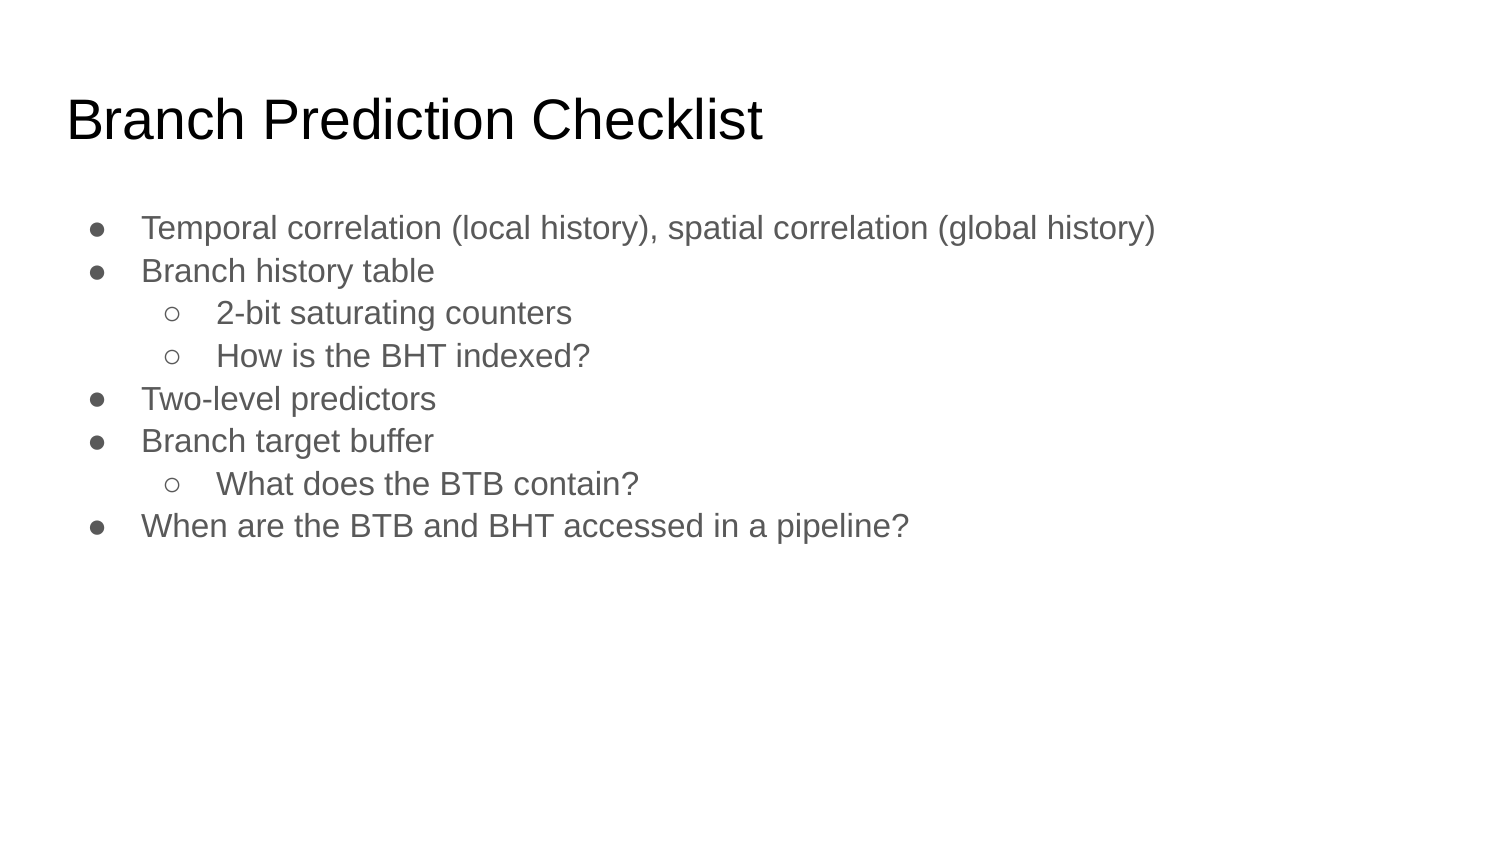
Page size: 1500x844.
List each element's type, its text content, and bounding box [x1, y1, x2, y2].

title Branch Prediction Checklist [51, 72, 1449, 167]
list Temporal correlation (local history), spatial correlation (global history) Branch history table 2-bit saturating counters How is the BHT indexed? Two-level predictors Branch target buffer What does the BTB contain? When are the BTB and BHT accessed in a pipeline? [51, 189, 1449, 750]
